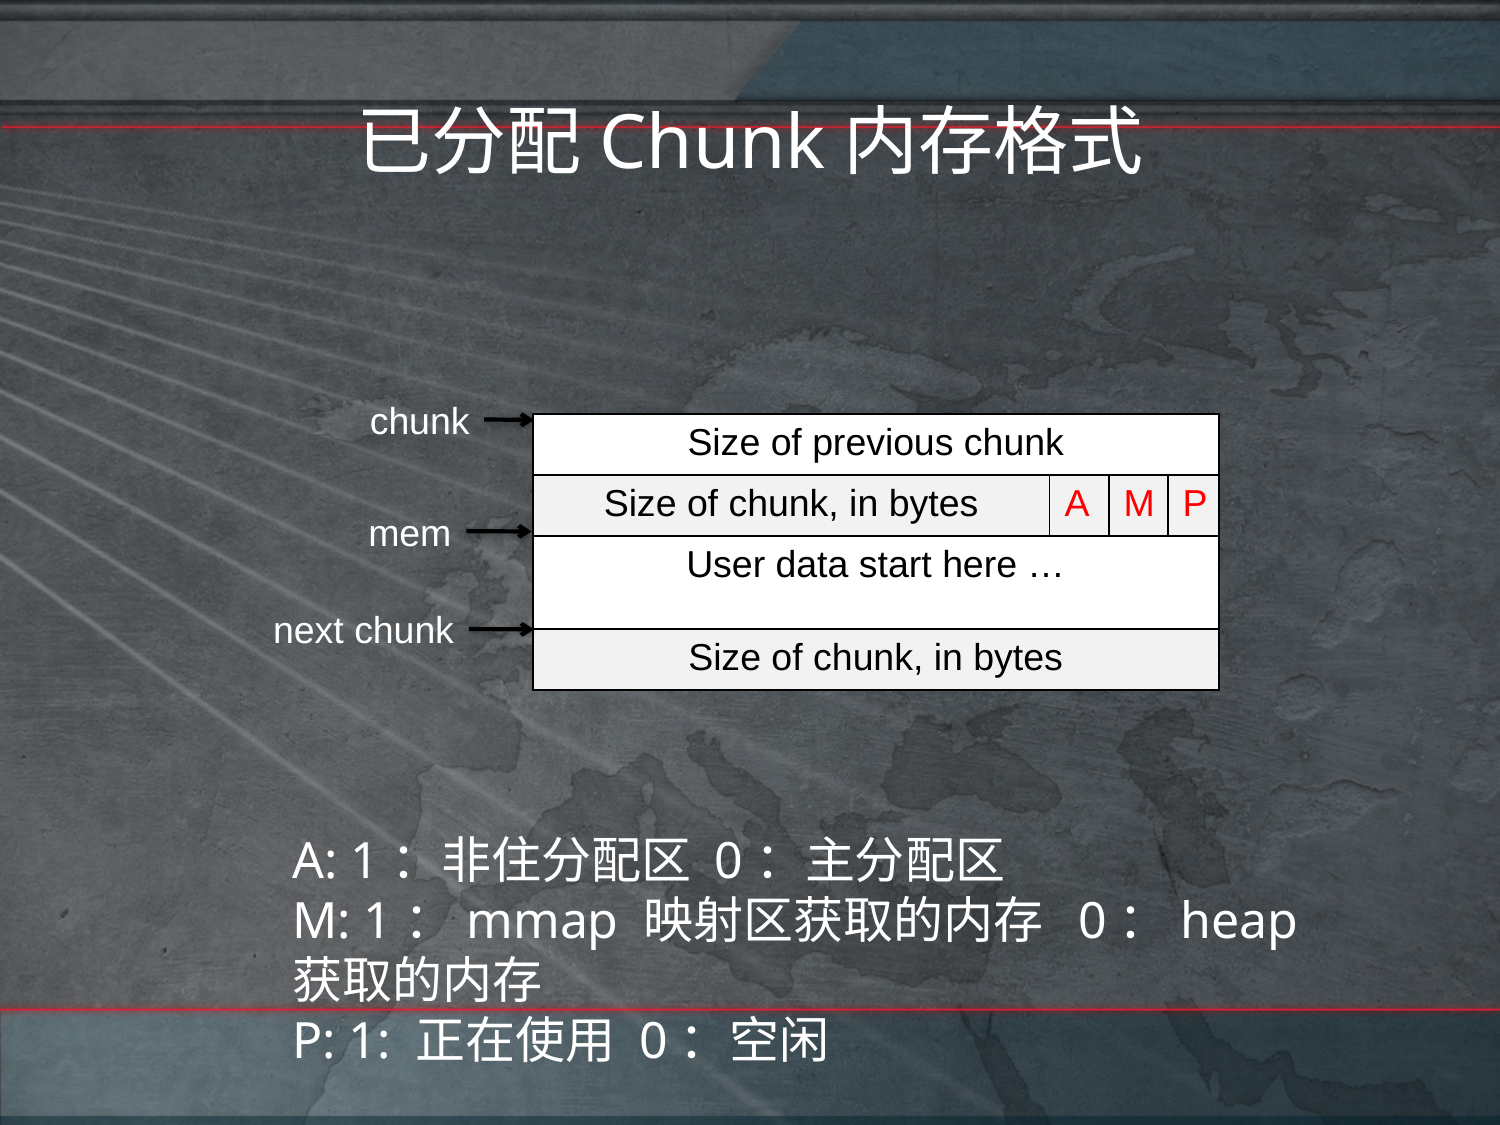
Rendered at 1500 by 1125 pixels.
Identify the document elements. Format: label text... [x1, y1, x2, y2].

table_cell User data start here … [534, 537, 1218, 628]
text_box next chunk [247, 599, 469, 659]
table_cell P [1169, 476, 1218, 535]
table_header Size of previous chunk [534, 415, 1218, 474]
text_box A: 1：非住分配区 0：主分配区 M: 1：mmap 映射区获取的内存 0：heap 获取的内存 P: 1: 正在使用 0：空闲 [277, 820, 1388, 1076]
table_cell M [1110, 476, 1167, 535]
picture [0, 0, 1500, 1125]
text_box chunk [339, 389, 485, 450]
text_box mem [333, 501, 467, 561]
table_cell Size of chunk, in bytes [534, 476, 1049, 535]
title 已分配Chunk内存格式 [75, 45, 1425, 233]
table_cell Size of chunk, in bytes [534, 630, 1218, 689]
table_cell A [1050, 476, 1108, 535]
